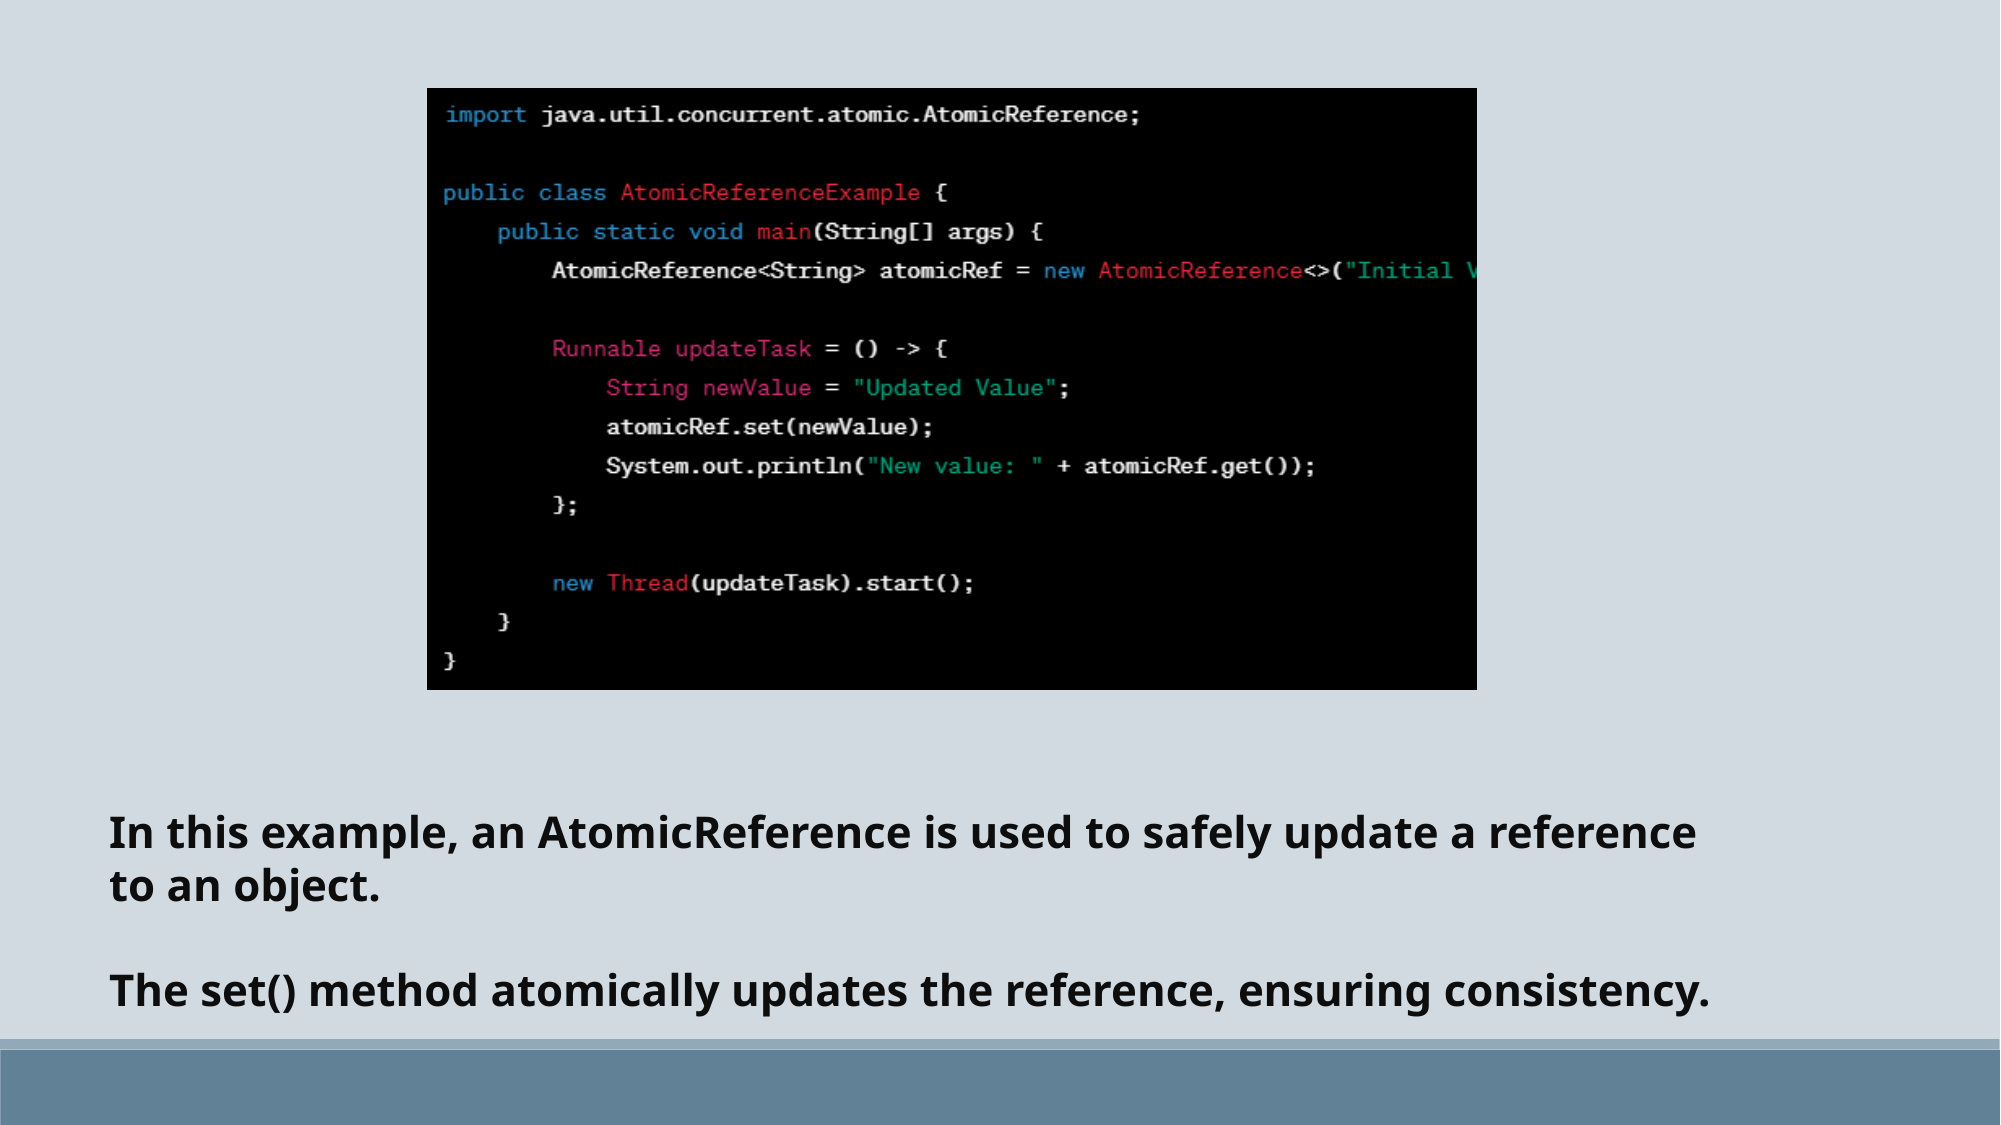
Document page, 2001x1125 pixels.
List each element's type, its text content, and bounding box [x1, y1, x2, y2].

text_box In this example, an AtomicReference is used to safely update a reference to an object. The set() method atomically updates the reference, ensuring consistency. [94, 797, 1745, 1023]
picture [426, 88, 1477, 691]
